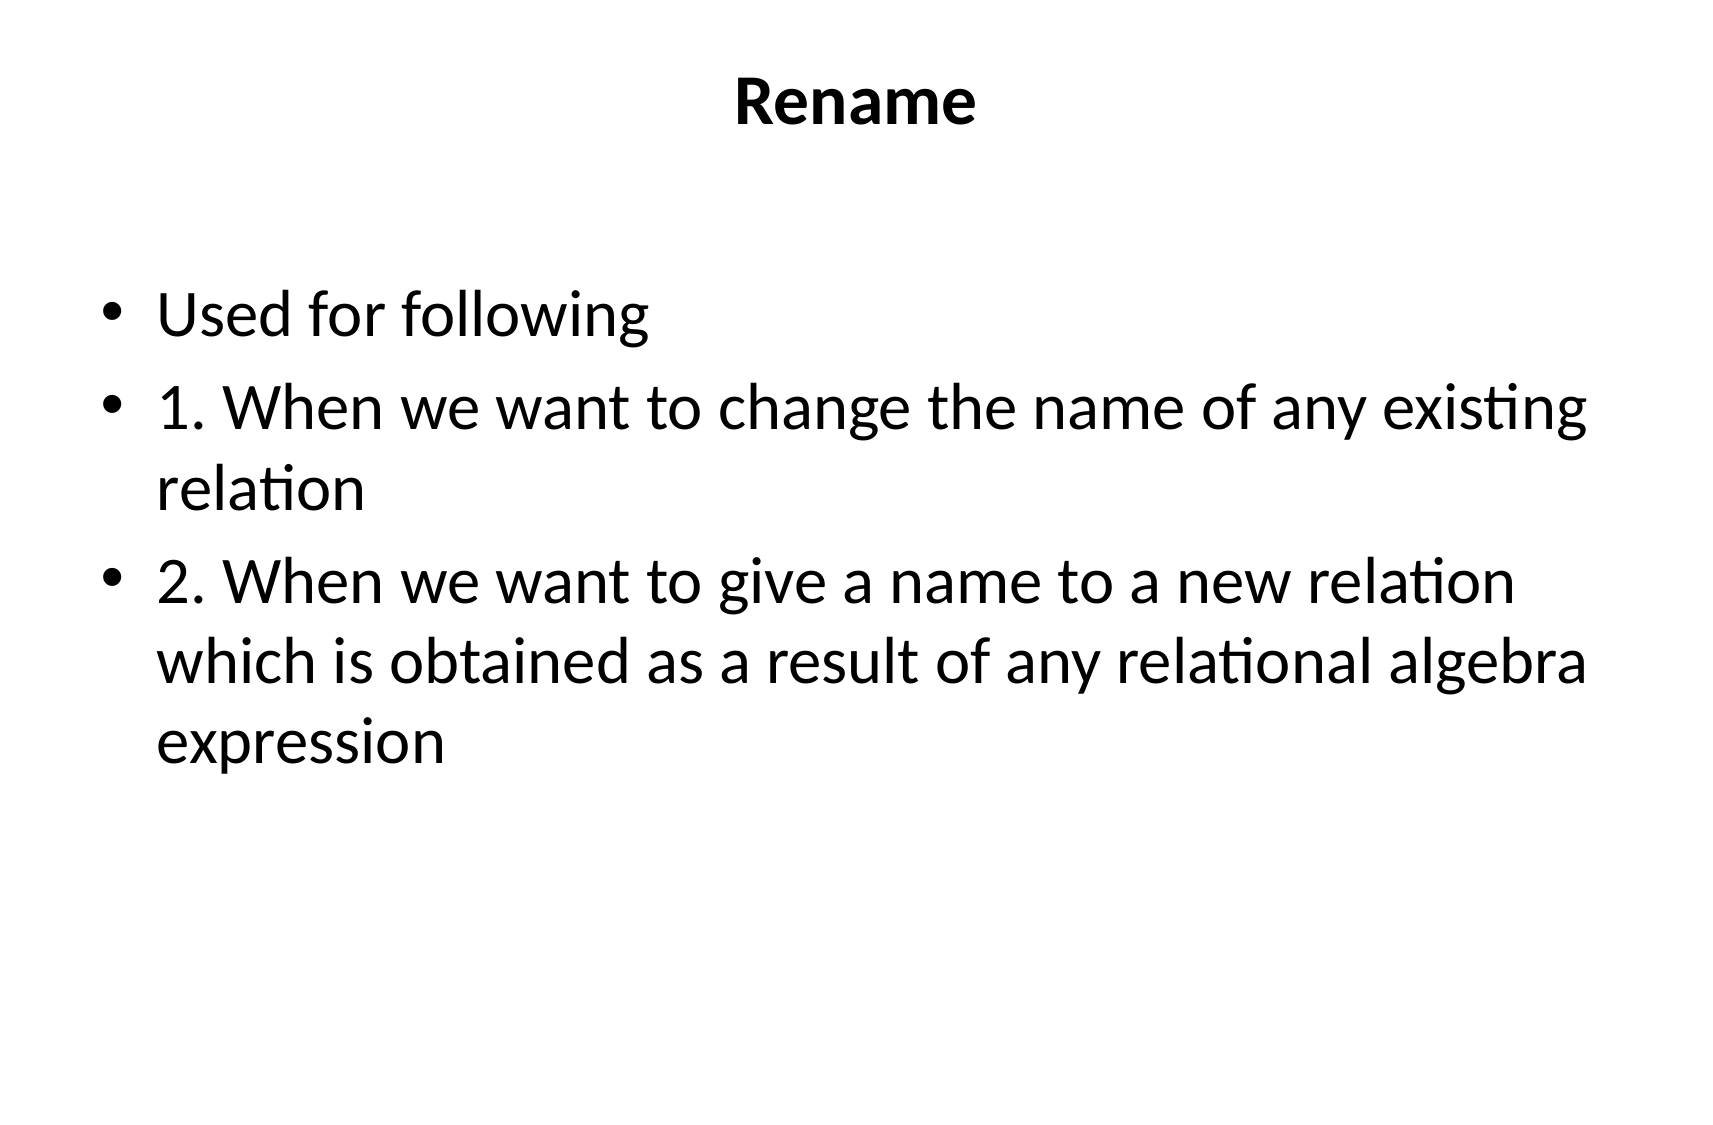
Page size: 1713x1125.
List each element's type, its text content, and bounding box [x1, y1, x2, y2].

list Used for following 1. When we want to change the name of any existing relation 2. When we want to give a name to a new relation which is obtained as a result of any relational algebra expression [85, 262, 1628, 1005]
title Rename [85, 45, 1628, 233]
